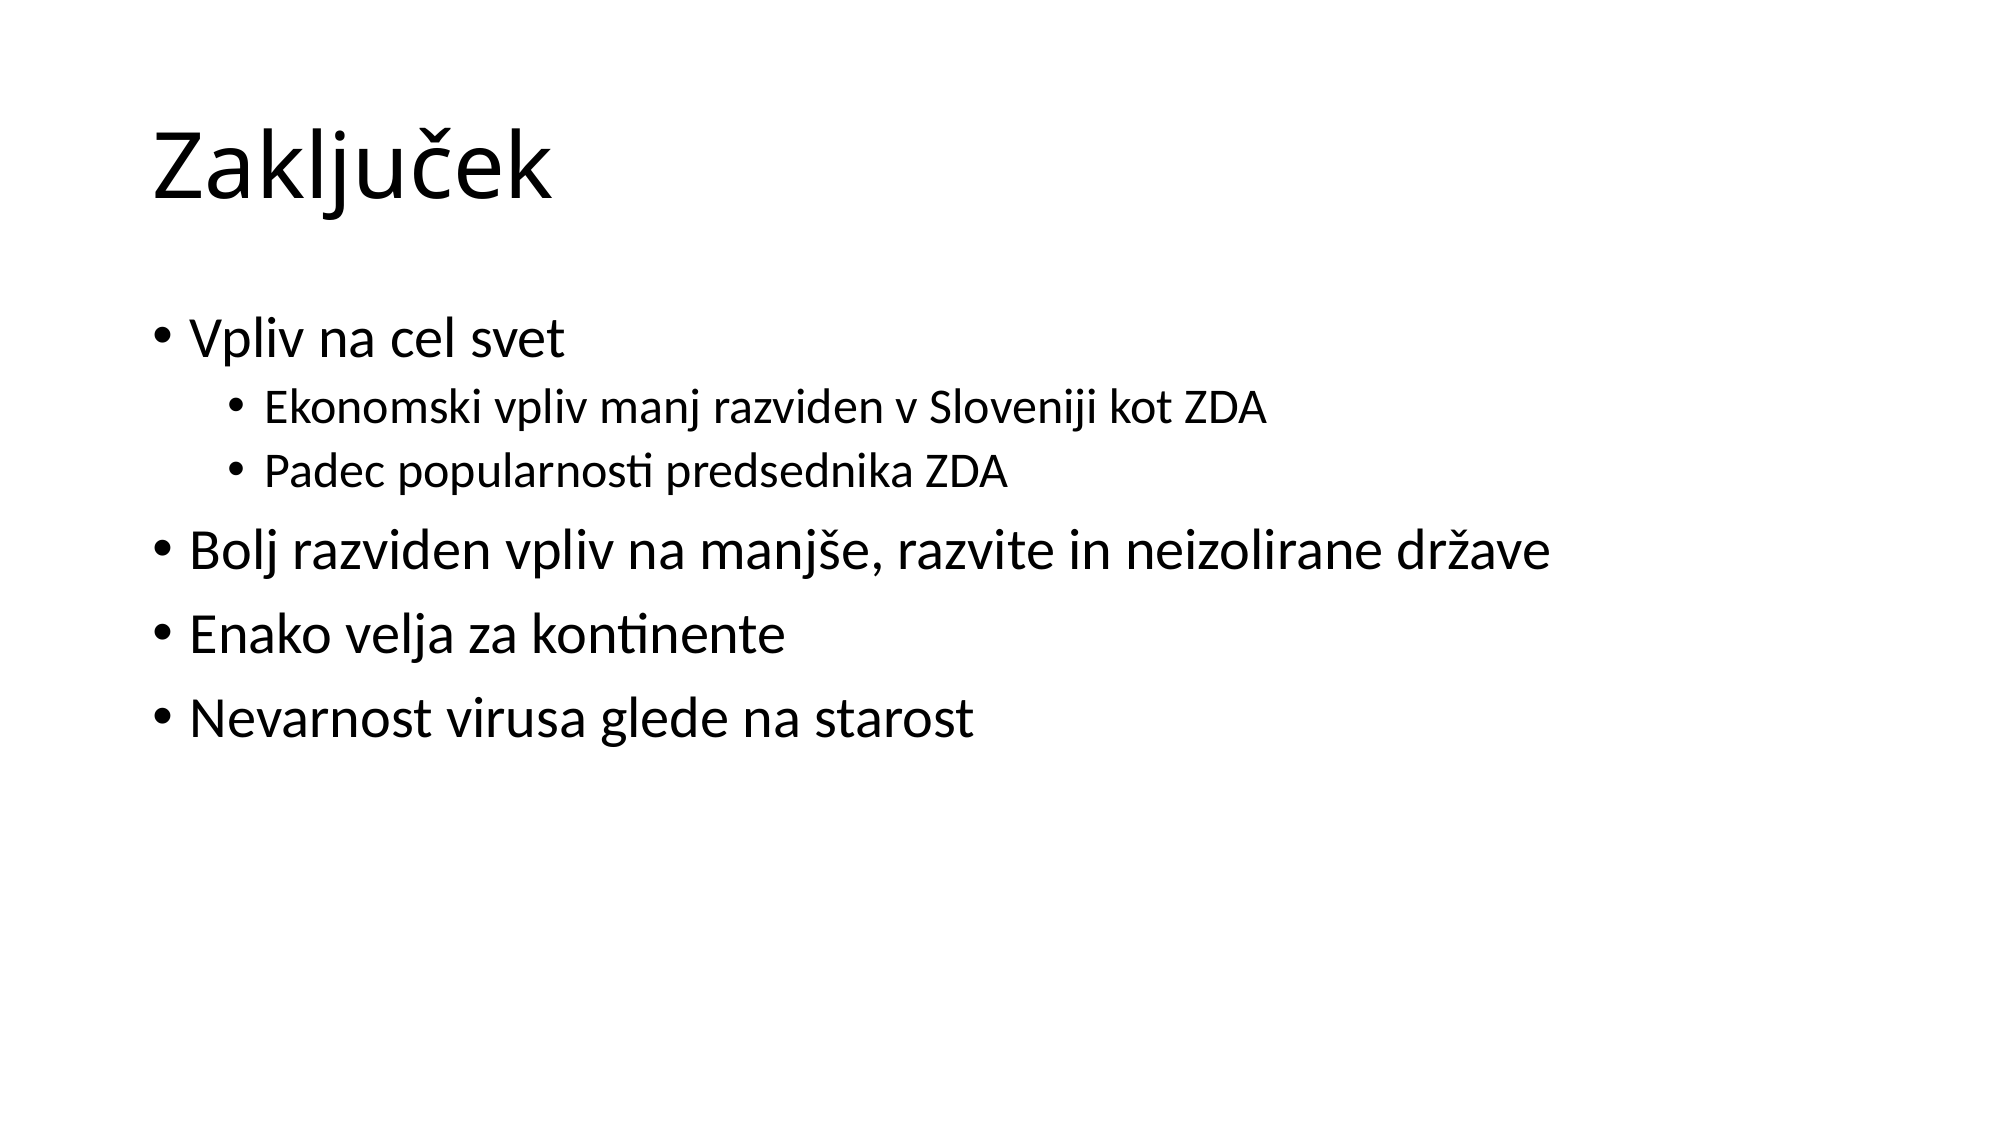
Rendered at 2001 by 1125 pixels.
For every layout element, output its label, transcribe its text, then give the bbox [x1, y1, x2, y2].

list Vpliv na cel svet Ekonomski vpliv manj razviden v Sloveniji kot ZDA Padec popularnosti predsednika ZDA Bolj razviden vpliv na manjše, razvite in neizolirane države Enako velja za kontinente Nevarnost virusa glede na starost [137, 299, 1863, 1014]
title Zaključek [137, 59, 1863, 278]
